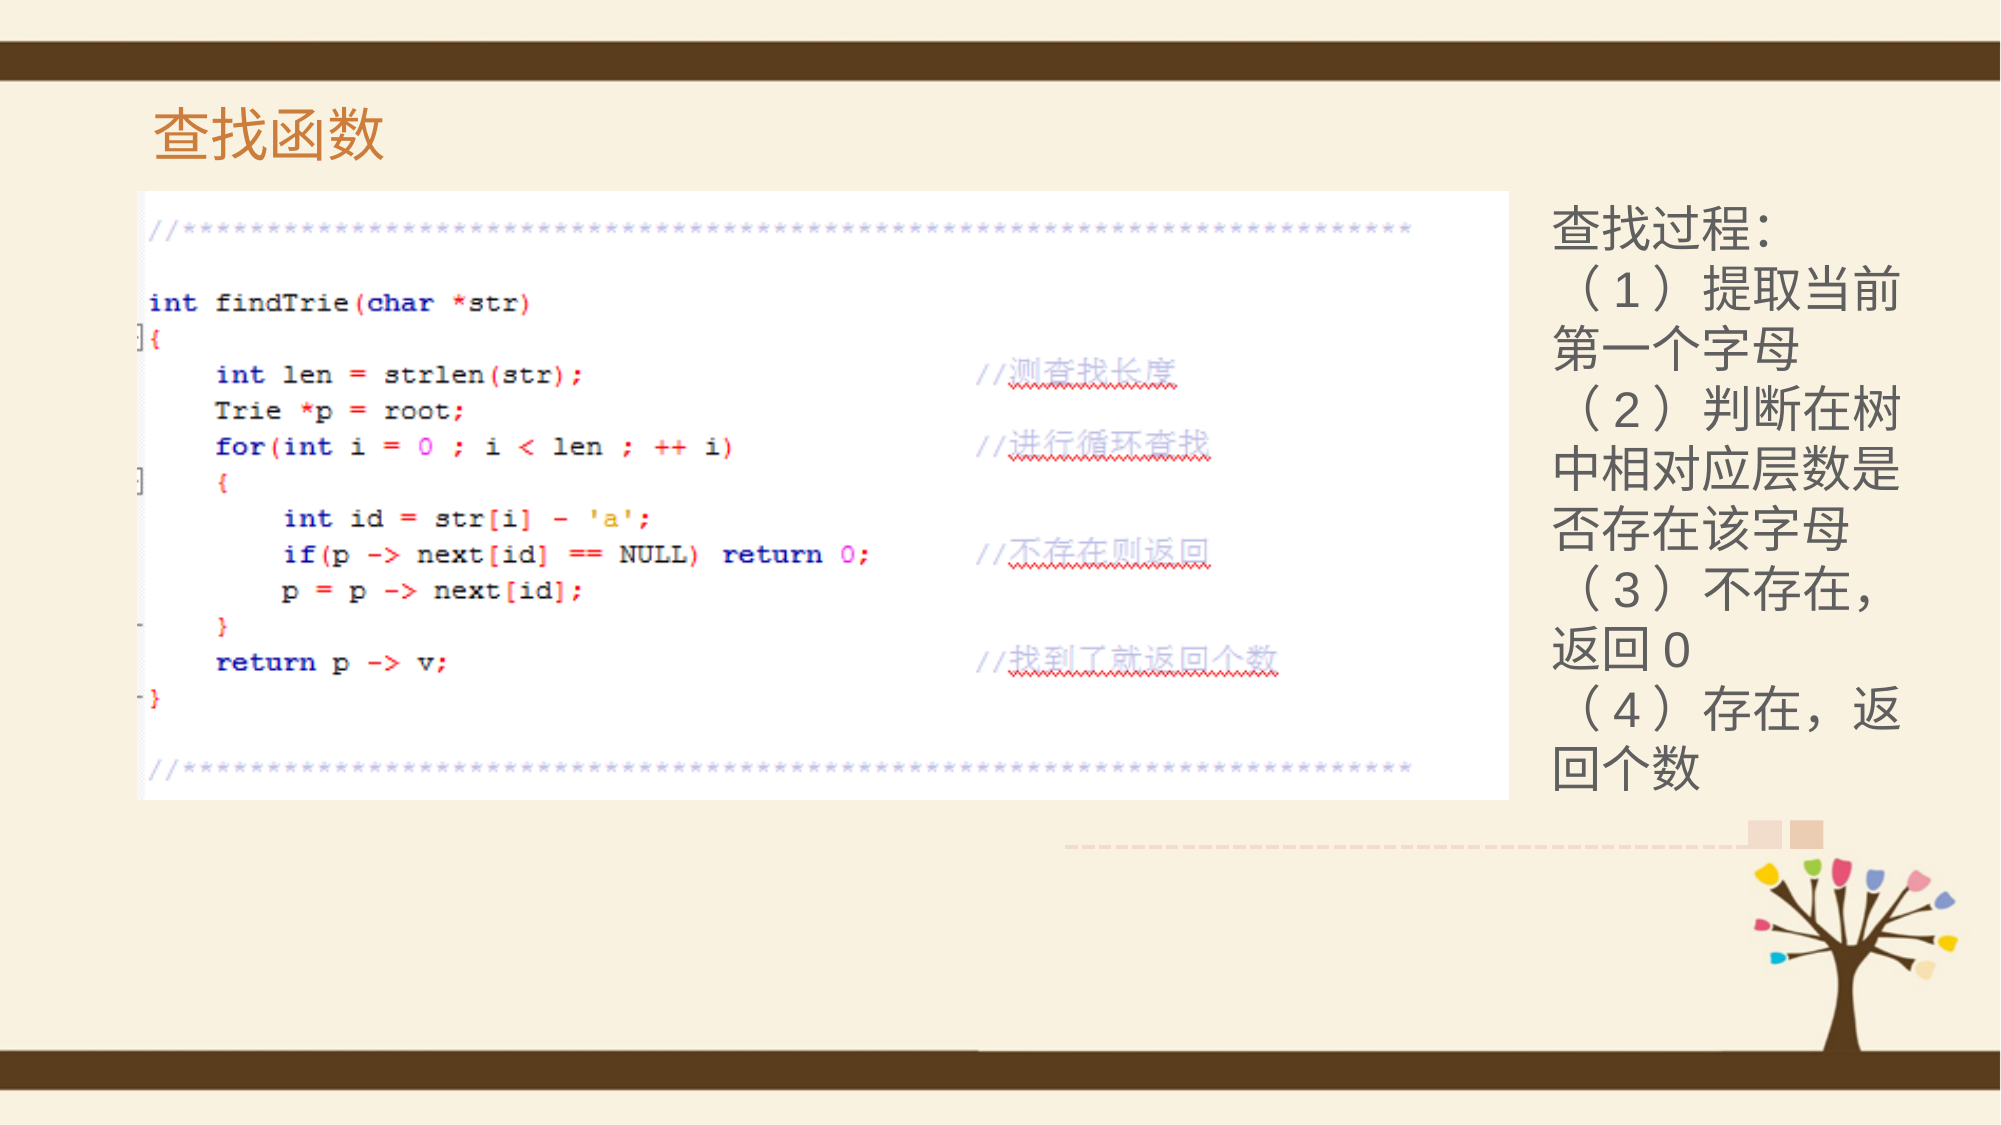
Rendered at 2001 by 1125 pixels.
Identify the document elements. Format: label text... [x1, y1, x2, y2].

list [137, 191, 1510, 800]
picture [0, 0, 2001, 1125]
text_box 查找过程： （1）提取当前第一个字母 （2）判断在树中相对应层数是否存在该字母 （3）不存在，返回0 （4）存在，返回个数 [1536, 189, 1928, 805]
title 查找函数 [137, 83, 1863, 192]
